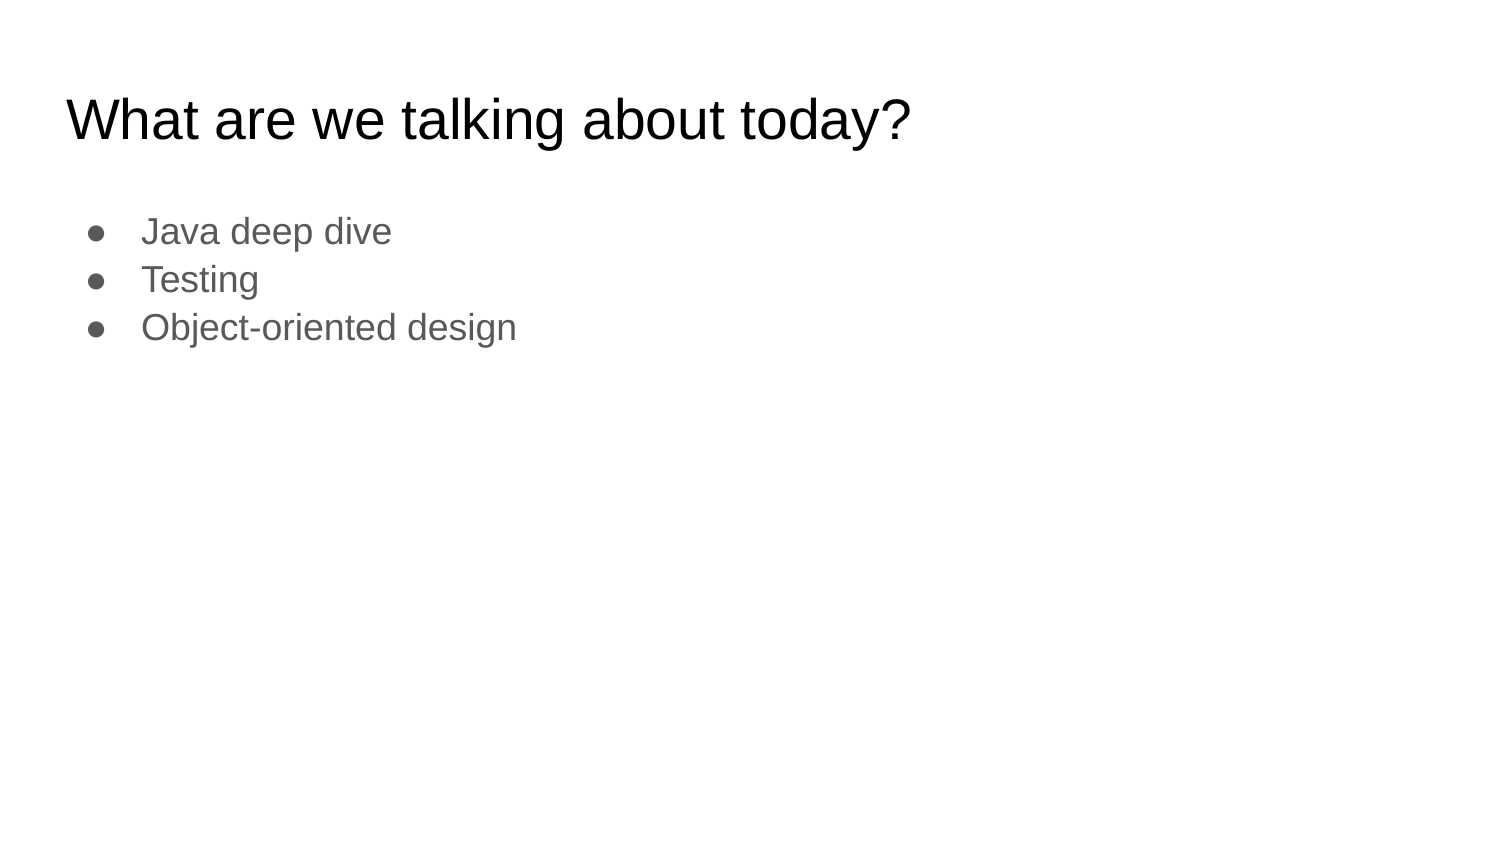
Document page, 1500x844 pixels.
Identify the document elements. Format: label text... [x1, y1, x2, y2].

title What are we talking about today? [51, 72, 1449, 167]
list Java deep dive Testing Object-oriented design [51, 189, 1449, 750]
